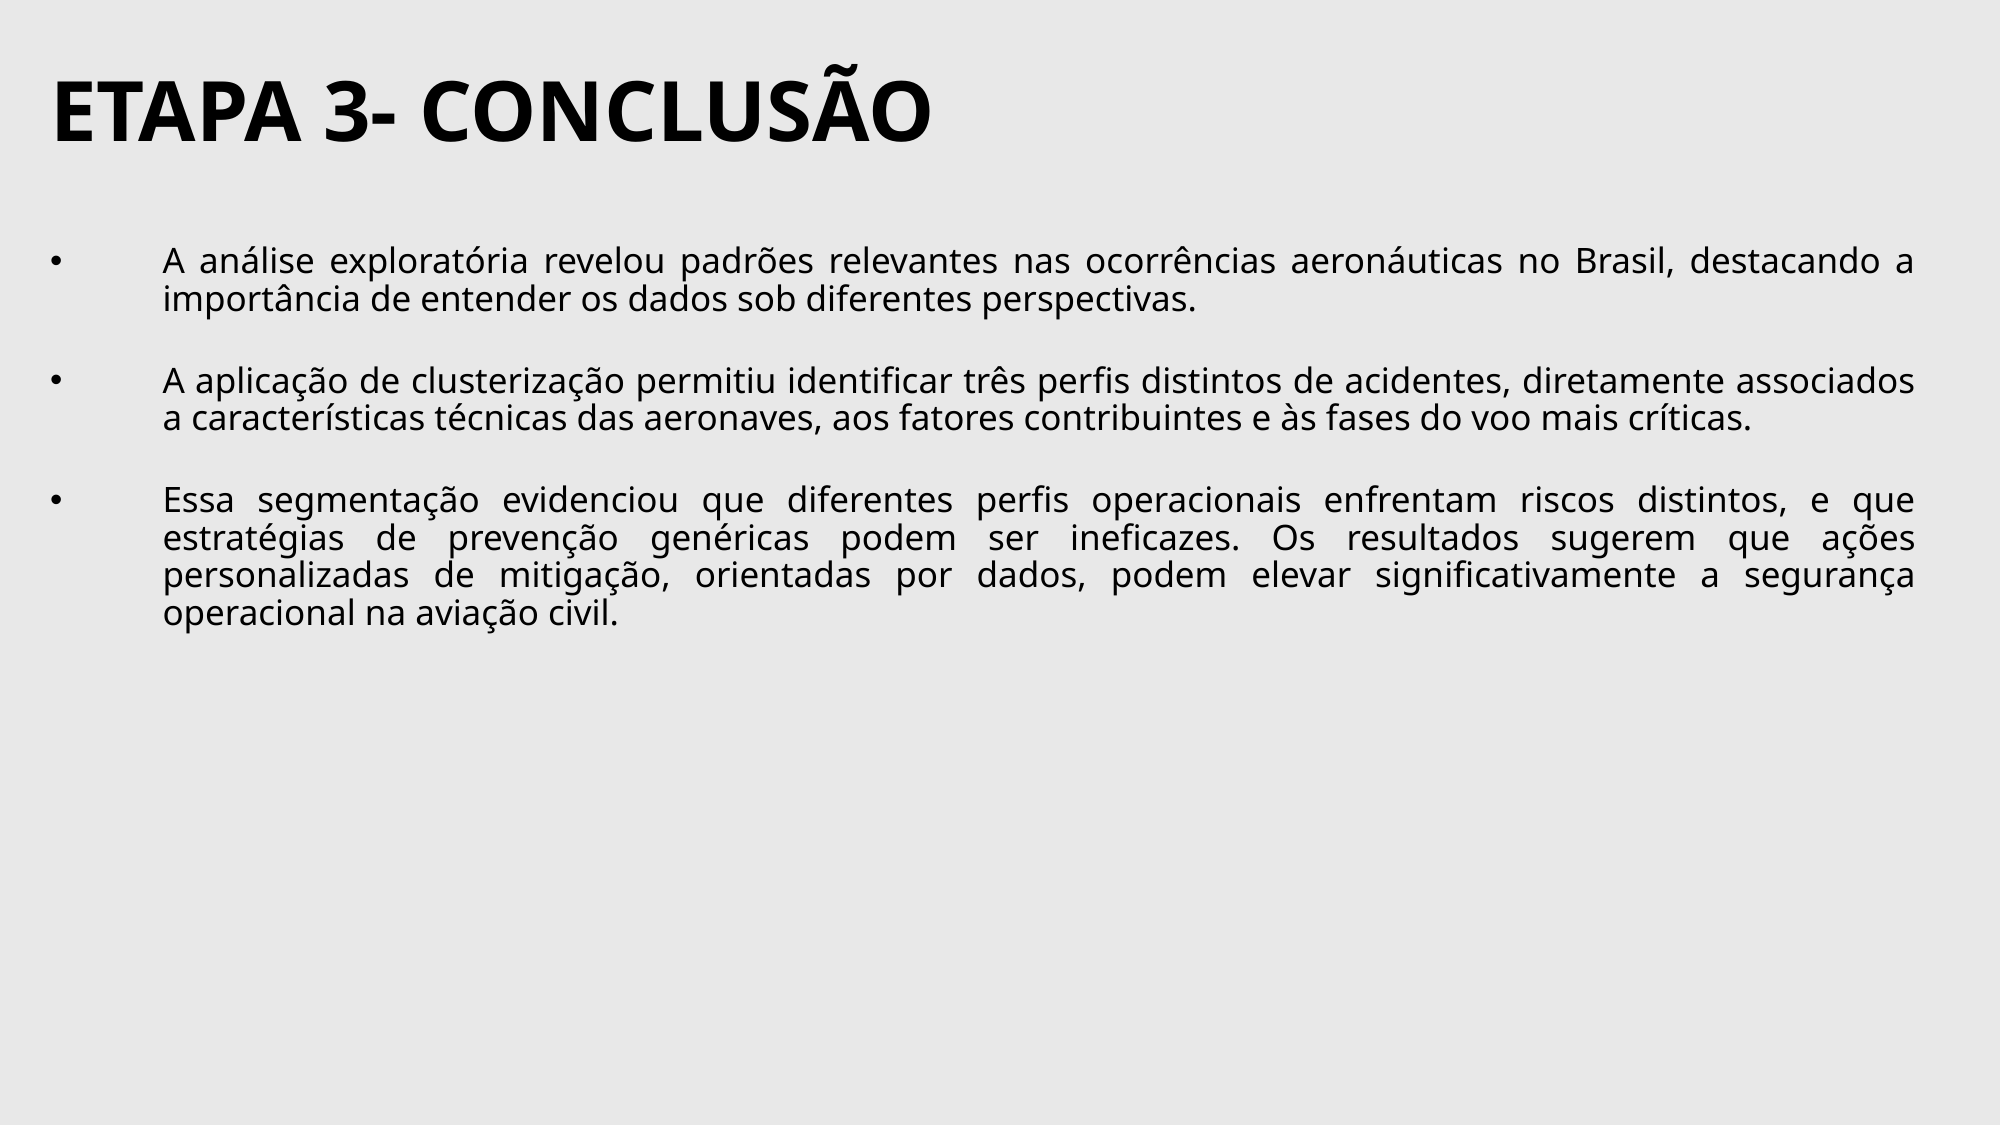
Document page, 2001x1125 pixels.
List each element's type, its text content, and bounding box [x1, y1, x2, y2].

subtitle A análise exploratória revelou padrões relevantes nas ocorrências aeronáuticas no Brasil, destacando a importância de entender os dados sob diferentes perspectivas. A aplicação de clusterização permitiu identificar três perfis distintos de acidentes, diretamente associados a características técnicas das aeronaves, aos fatores contribuintes e às fases do voo mais críticas. Essa segmentação evidenciou que diferentes perfis operacionais enfrentam riscos distintos, e que estratégias de prevenção genéricas podem ser ineficazes. Os resultados sugerem que ações personalizadas de mitigação, orientadas por dados, podem elevar significativamente a segurança operacional na aviação civil. [34, 236, 1932, 650]
title Etapa 3- CONCLUSÃO [34, 41, 1698, 236]
